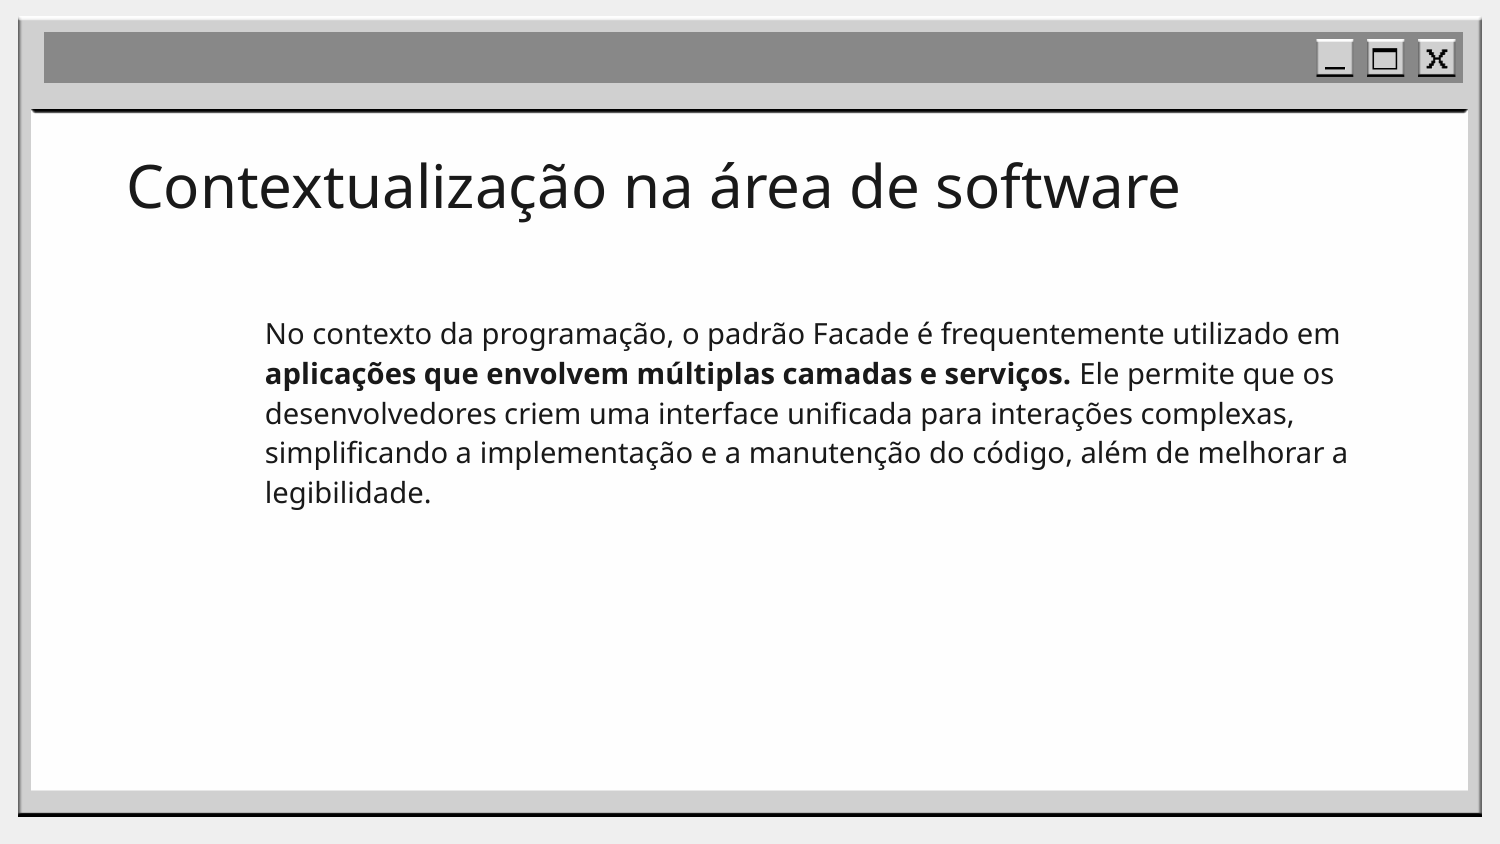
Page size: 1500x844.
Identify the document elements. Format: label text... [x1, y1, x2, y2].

subtitle No contexto da programação, o padrão Facade é frequentemente utilizado em aplicações que envolvem múltiplas camadas e serviços. Ele permite que os desenvolvedores criem uma interface unificada para interações complexas, simplificando a implementação e a manutenção do código, além de melhorar a legibilidade. [249, 298, 1385, 716]
title Contextualização na área de software [110, 129, 1402, 244]
picture [13, 12, 1486, 821]
